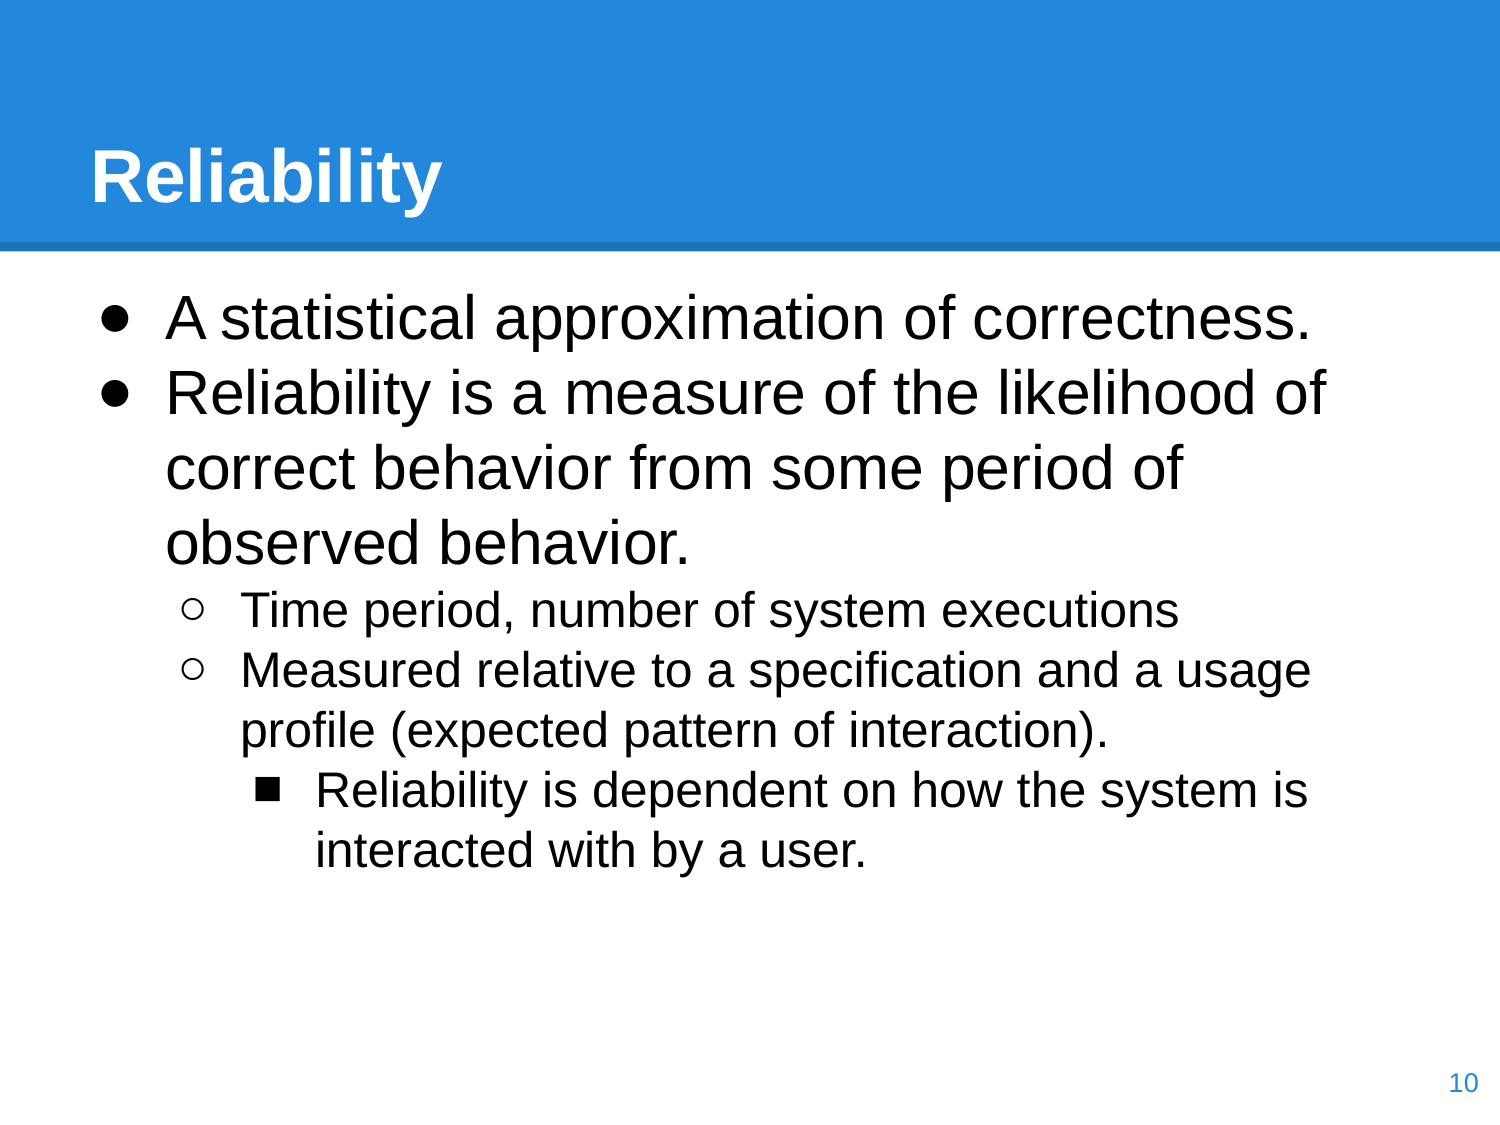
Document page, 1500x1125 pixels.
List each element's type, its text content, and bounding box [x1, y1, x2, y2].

title Reliability [75, 45, 1425, 233]
slide_number ‹#› [1403, 1038, 1494, 1125]
list A statistical approximation of correctness. Reliability is a measure of the likelihood of correct behavior from some period of observed behavior. Time period, number of system executions Measured relative to a specification and a usage profile (expected pattern of interaction). Reliability is dependent on how the system is interacted with by a user. [75, 262, 1425, 1078]
